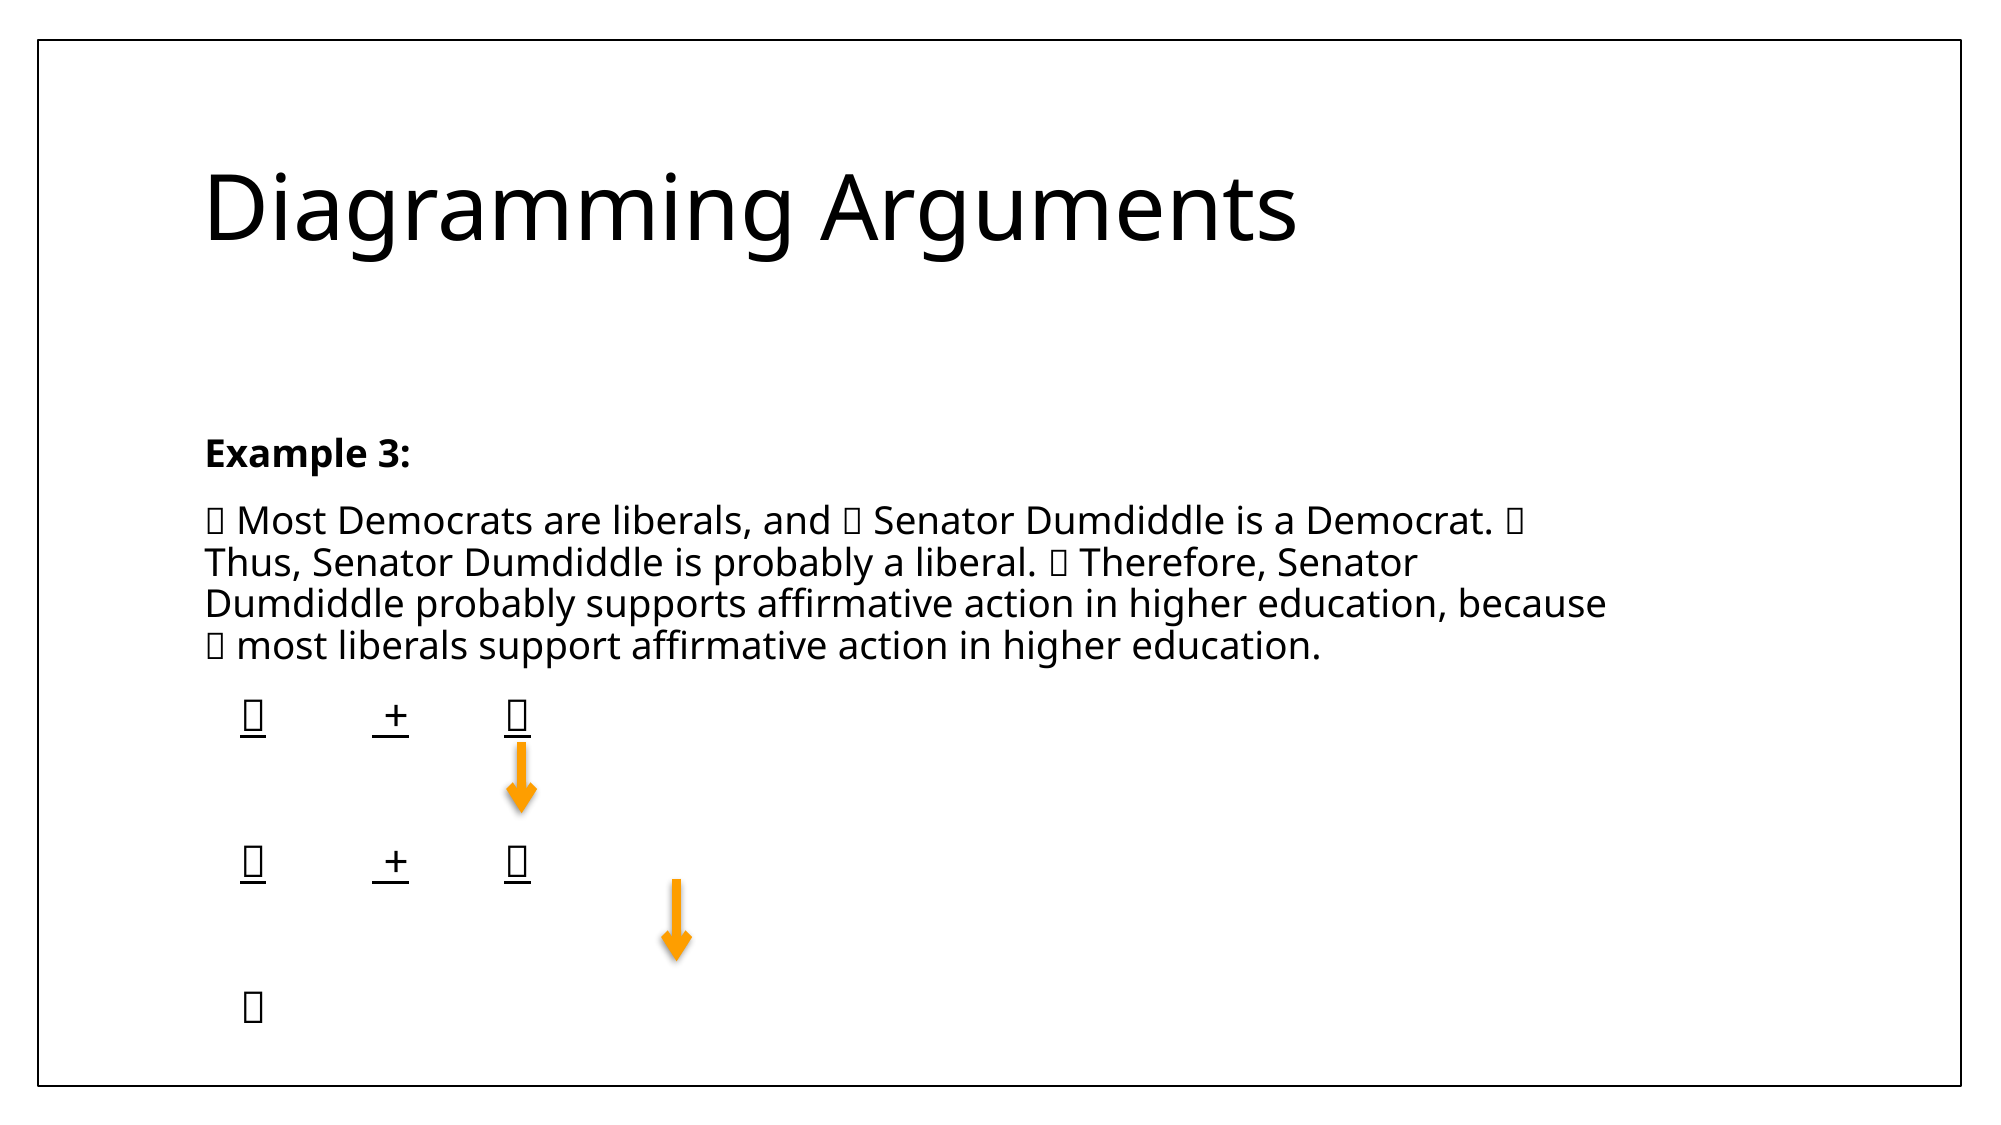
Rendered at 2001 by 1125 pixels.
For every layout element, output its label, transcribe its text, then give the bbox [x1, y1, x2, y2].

title Diagramming Arguments [187, 99, 1808, 323]
list Example 3:  Most Democrats are liberals, and  Senator Dumdiddle is a Democrat.  Thus, Senator Dumdiddle is probably a liberal.  Therefore, Senator Dumdiddle probably supports affirmative action in higher education, because  most liberals support affirmative action in higher education.  +   +   [189, 427, 1627, 1047]
